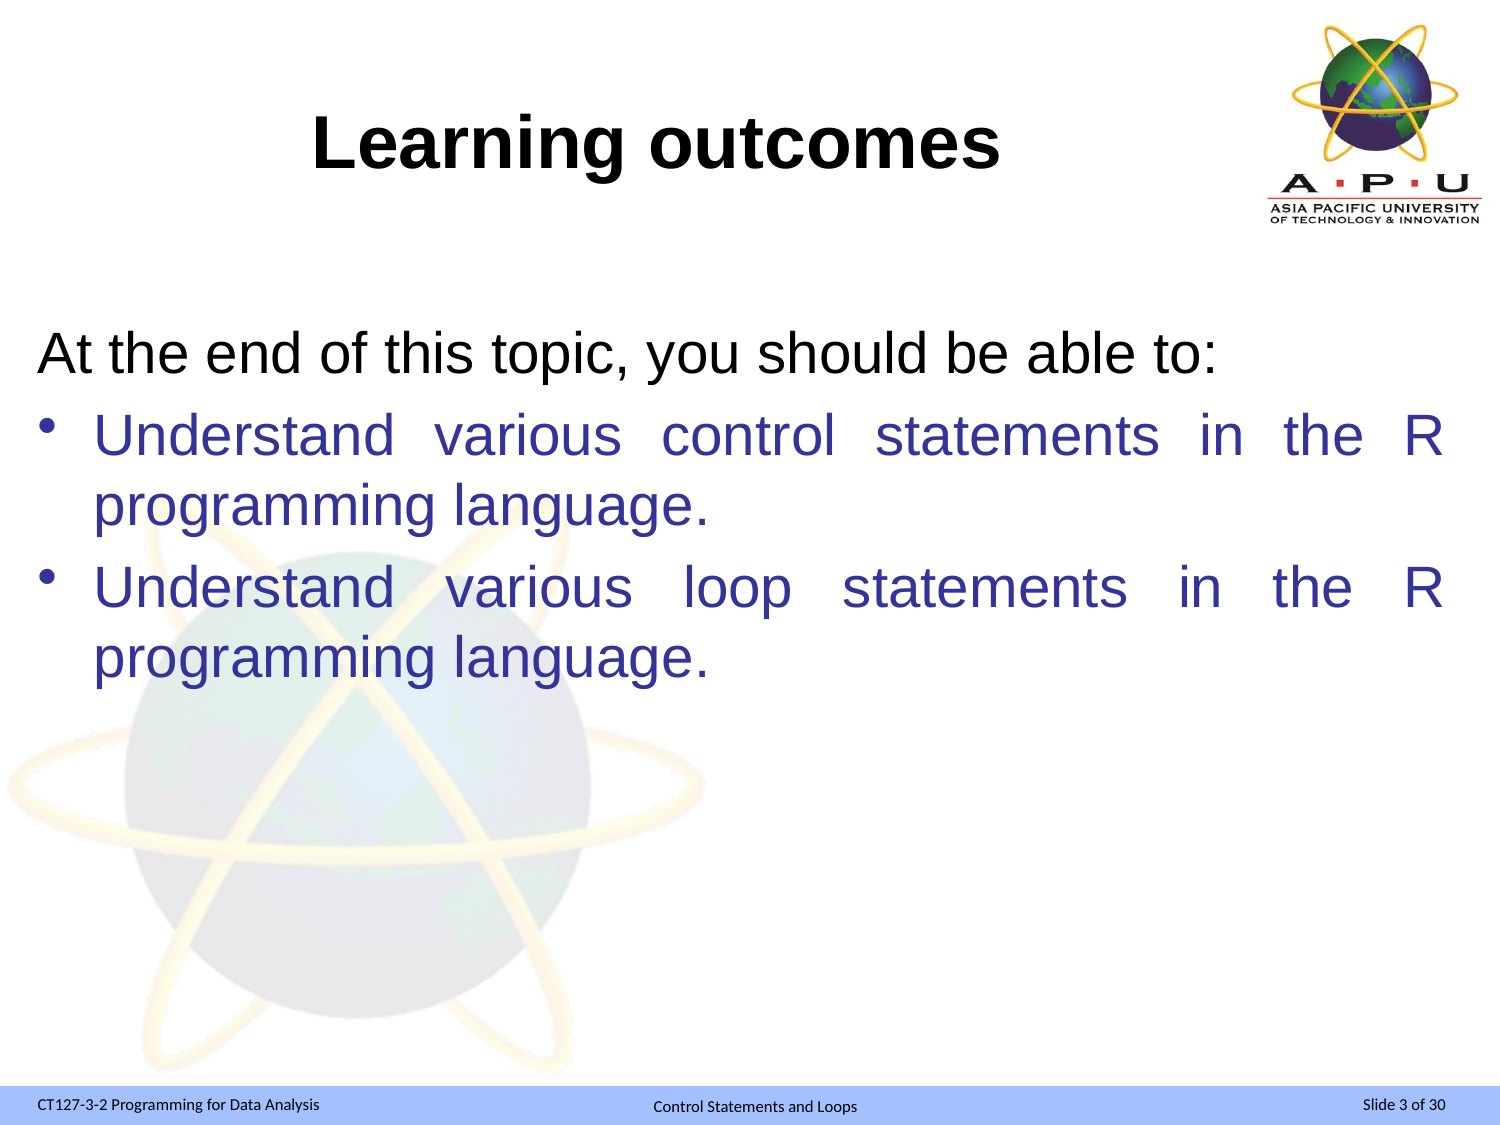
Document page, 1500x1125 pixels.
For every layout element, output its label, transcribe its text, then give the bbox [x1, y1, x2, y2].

picture [1251, 0, 1500, 249]
title Learning outcomes [79, 45, 1235, 233]
text_box At the end of this topic, you should be able to: Understand various control statements in the R programming language. Understand various loop statements in the R programming language. [22, 308, 1462, 803]
